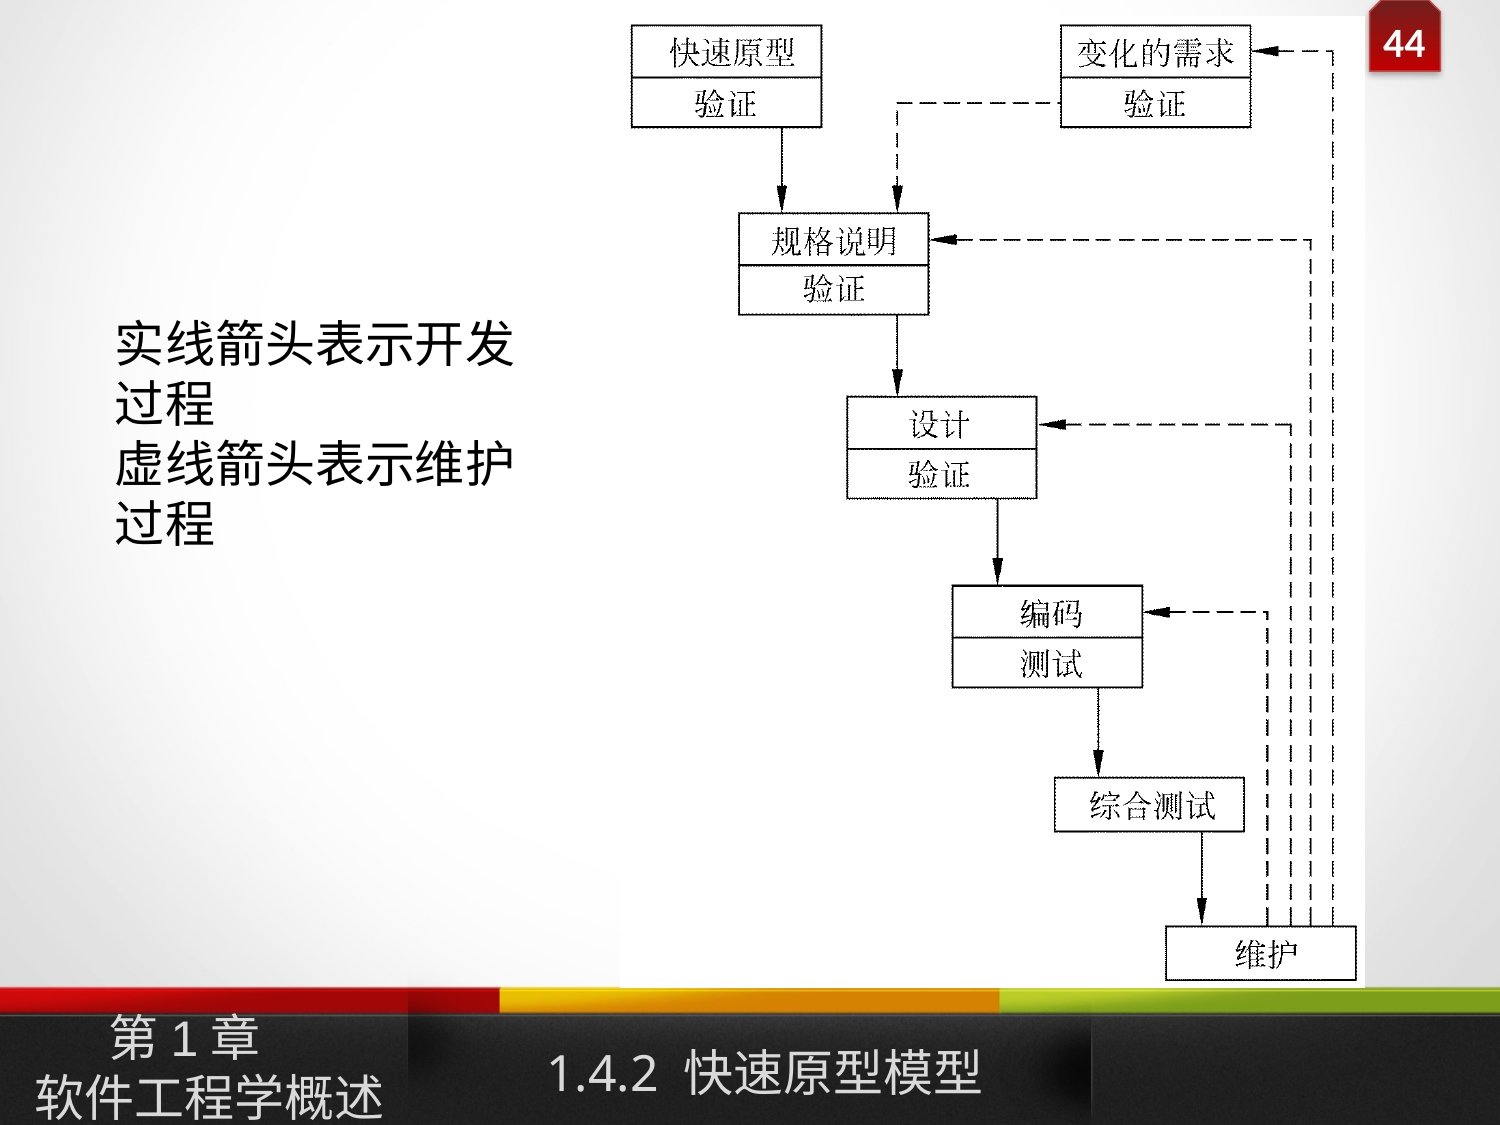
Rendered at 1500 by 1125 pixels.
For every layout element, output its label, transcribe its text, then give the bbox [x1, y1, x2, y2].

text_box 1.4.2 快速原型模型 [458, 1032, 1073, 1111]
text_box 实线箭头表示开发过程 虚线箭头表示维护过程 [100, 304, 568, 560]
picture [0, 0, 1500, 1125]
